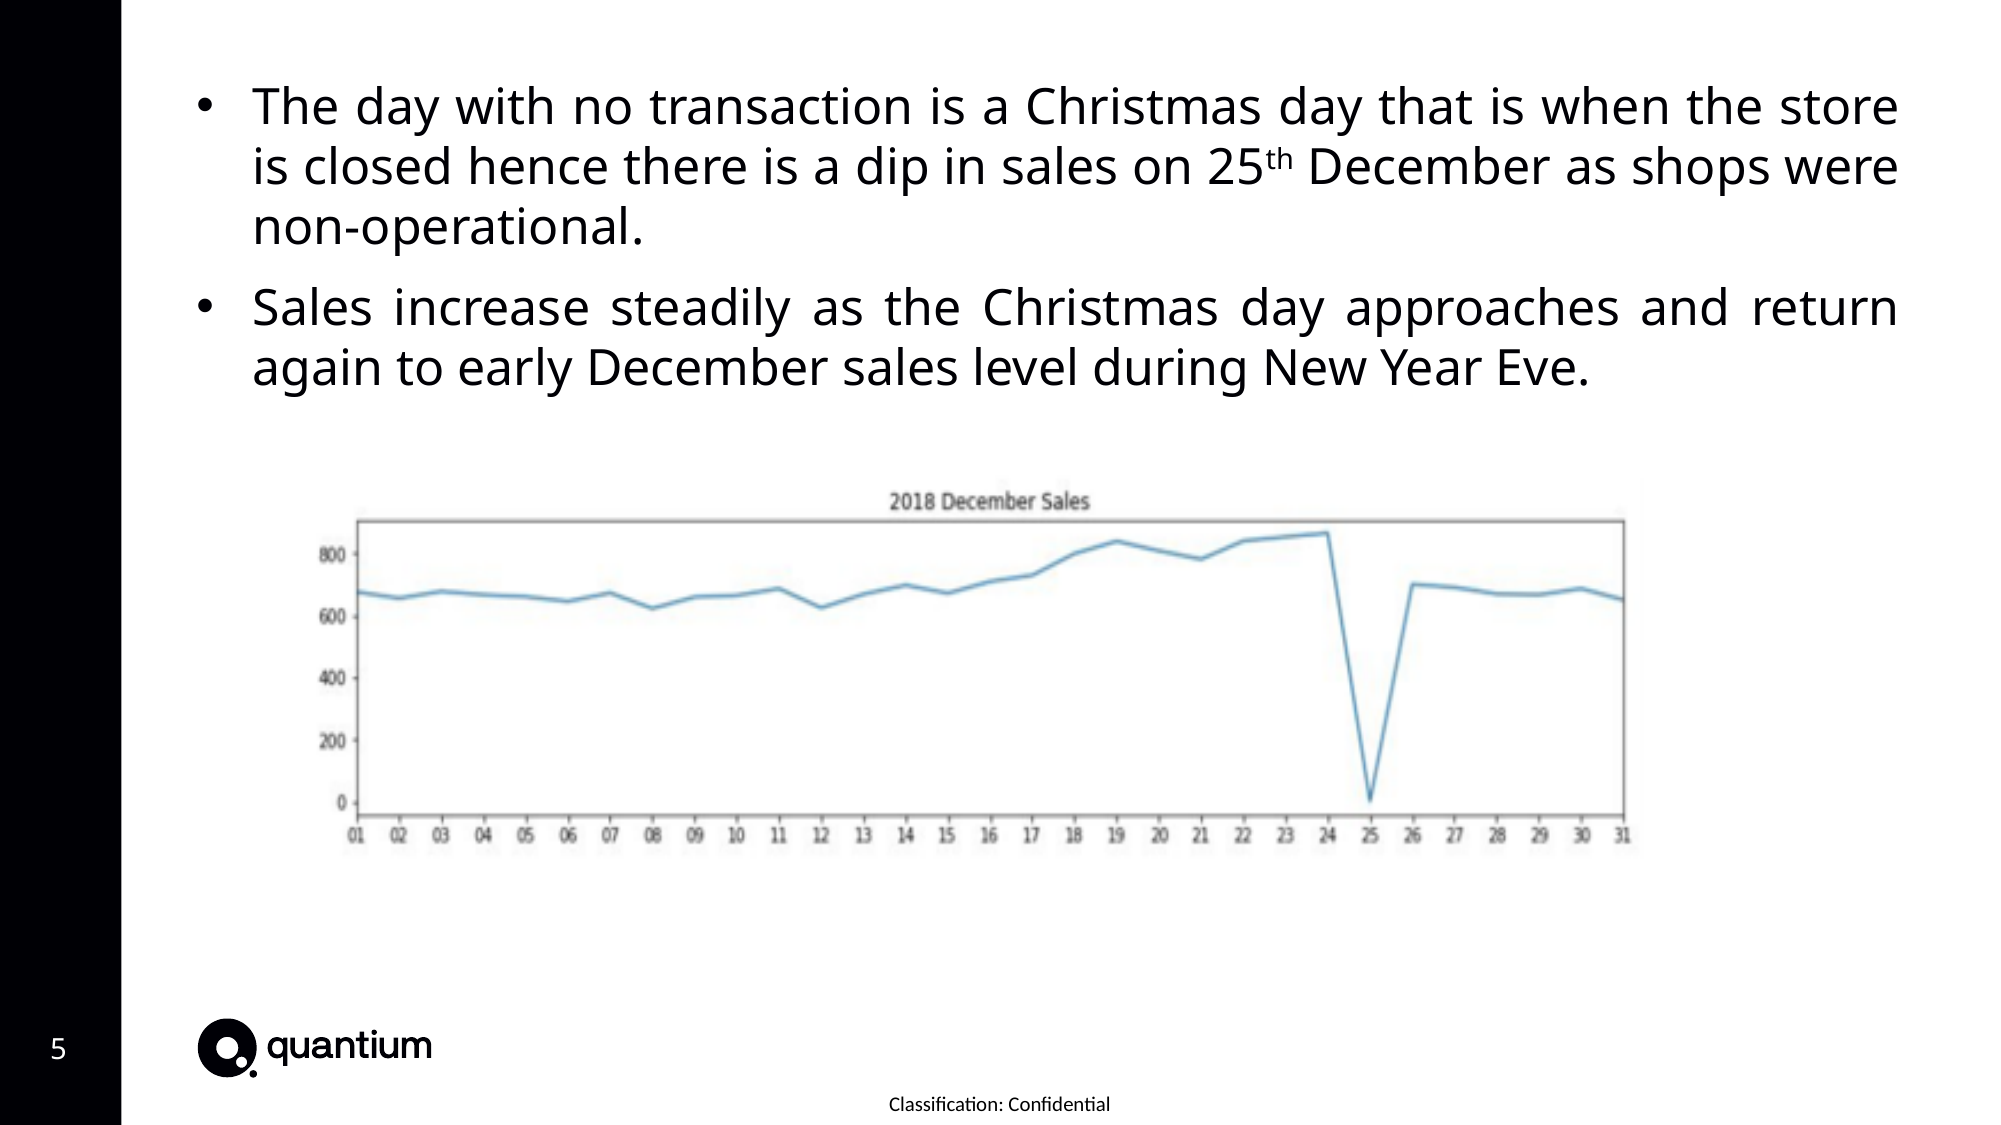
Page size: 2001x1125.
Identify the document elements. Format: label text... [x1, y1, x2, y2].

list The day with no transaction is a Christmas day that is when the store is closed hence there is a dip in sales on 25th December as shops were non-operational. Sales increase steadily as the Christmas day approaches and return again to early December sales level during New Year Eve. [196, 74, 1916, 210]
picture [309, 431, 1676, 891]
